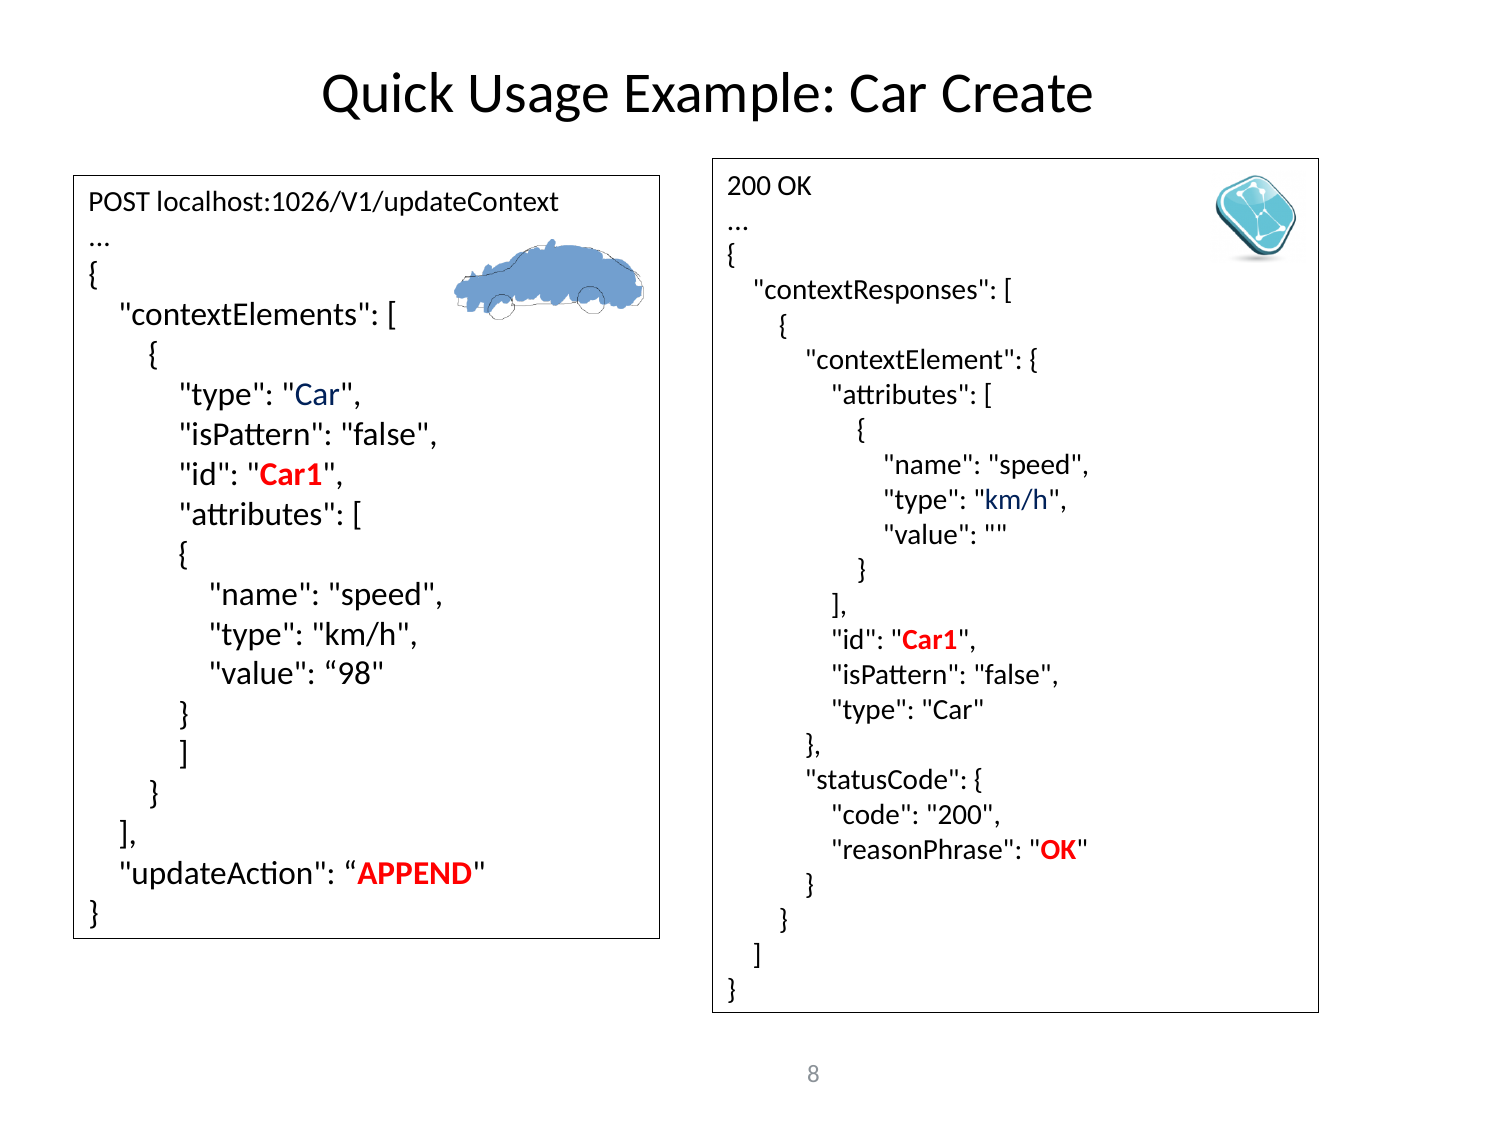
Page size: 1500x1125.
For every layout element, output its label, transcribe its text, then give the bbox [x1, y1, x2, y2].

picture [1210, 170, 1306, 263]
title Quick Usage Example: Car Create [57, 47, 1361, 132]
slide_number 8 [665, 1042, 835, 1103]
picture [454, 239, 644, 320]
text_box POST localhost:1026/V1/updateContext ... { "contextElements": [ { "type": "Car", "isPattern": "false", "id": "Car1", "attributes": [ { "name": "speed", "type": "km/h", "value": “98" } ] } ], "updateAction": “APPEND" } [73, 175, 660, 939]
text_box 200 OK ... { "contextResponses": [ { "contextElement": { "attributes": [ { "name": "speed", "type": "km/h", "value": "" } ], "id": "Car1", "isPattern": "false", "type": "Car" }, "statusCode": { "code": "200", "reasonPhrase": "OK" } } ] } [712, 158, 1319, 1013]
